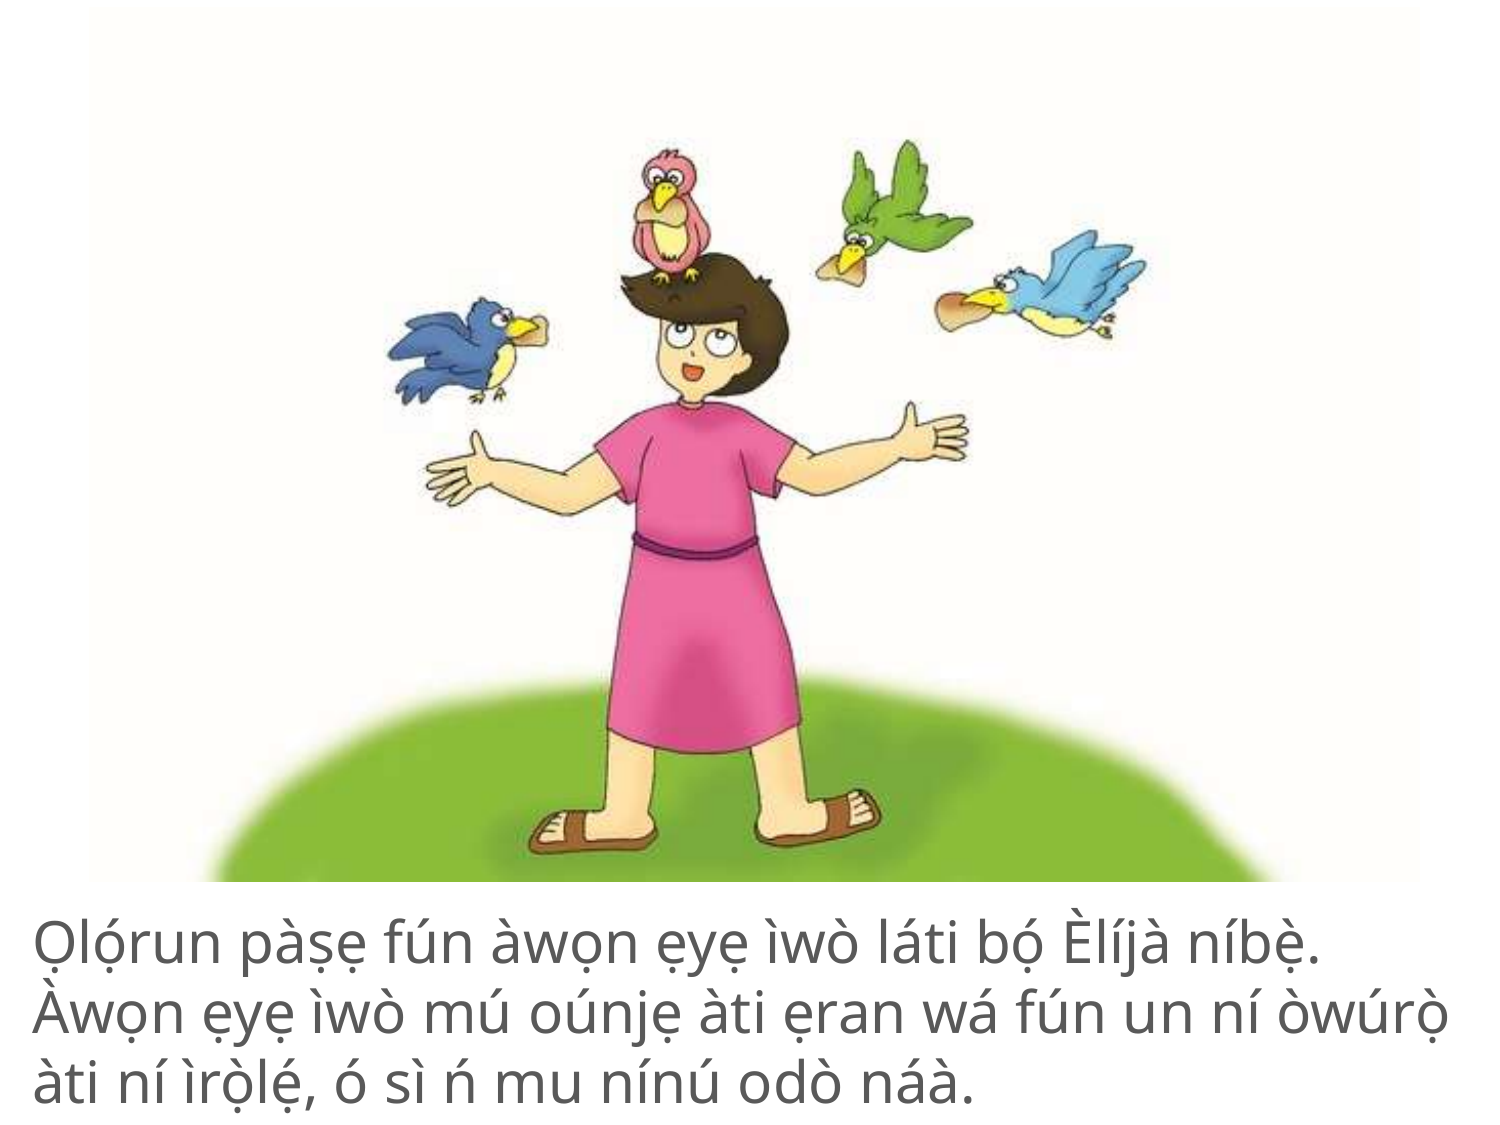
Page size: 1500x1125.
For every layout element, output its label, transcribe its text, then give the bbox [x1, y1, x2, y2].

text_box Ọlọ́run pàṣẹ fún àwọn ẹyẹ ìwò láti bọ́ Èlíjà níbẹ̀. Àwọn ẹyẹ ìwò mú oúnjẹ àti ẹran wá fún un ní òwúrọ̀ àti ní ìrọ̀lẹ́, ó sì ń mu nínú odò náà. [17, 897, 1500, 1123]
picture [89, 6, 1421, 882]
